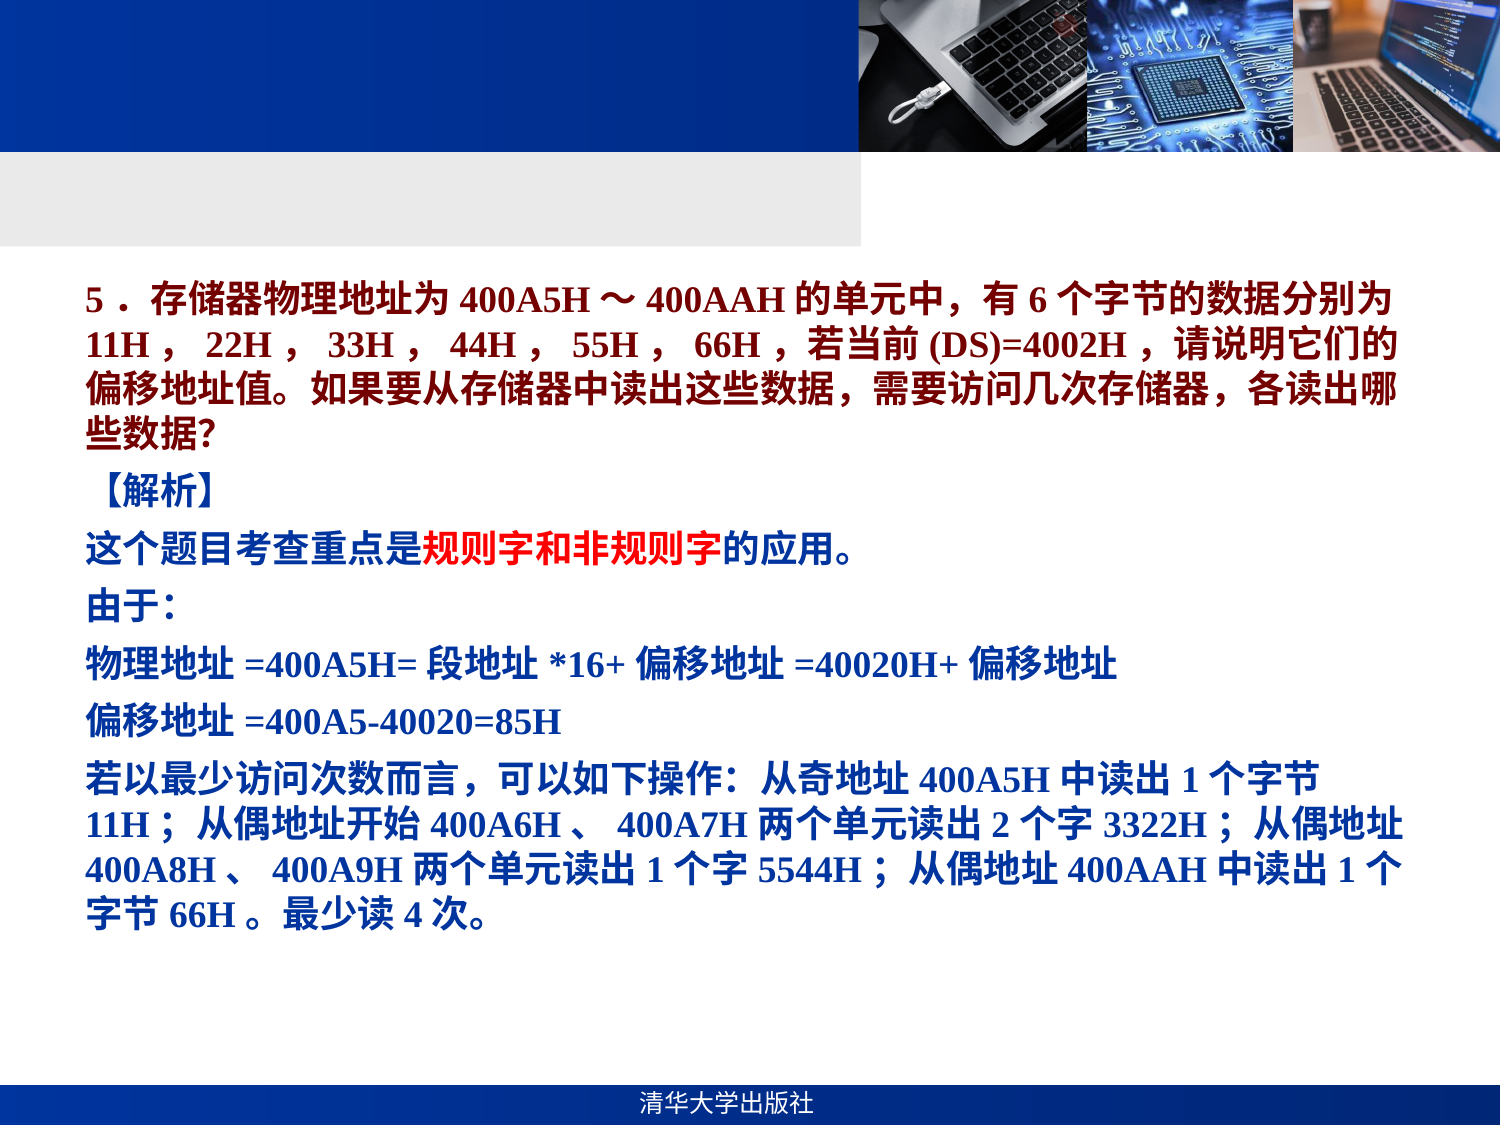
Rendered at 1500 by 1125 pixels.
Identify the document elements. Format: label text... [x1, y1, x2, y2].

list 5．存储器物理地址为400A5H～400AAH的单元中，有6个字节的数据分别为11H，22H，33H，44H，55H，66H，若当前(DS)=4002H，请说明它们的偏移地址值。如果要从存储器中读出这些数据，需要访问几次存储器，各读出哪些数据？ 【解析】 这个题目考查重点是规则字和非规则字的应用。 由于： 物理地址=400A5H=段地址*16+偏移地址=40020H+偏移地址 偏移地址=400A5-40020=85H 若以最少访问次数而言，可以如下操作：从奇地址400A5H中读出1个字节11H；从偶地址开始400A6H、400A7H两个单元读出2个字3322H；从偶地址400A8H、400A9H两个单元读出1个字5544H；从偶地址400AAH中读出1个字节66H。最少读4次。 [70, 267, 1421, 967]
picture [858, 0, 1500, 152]
